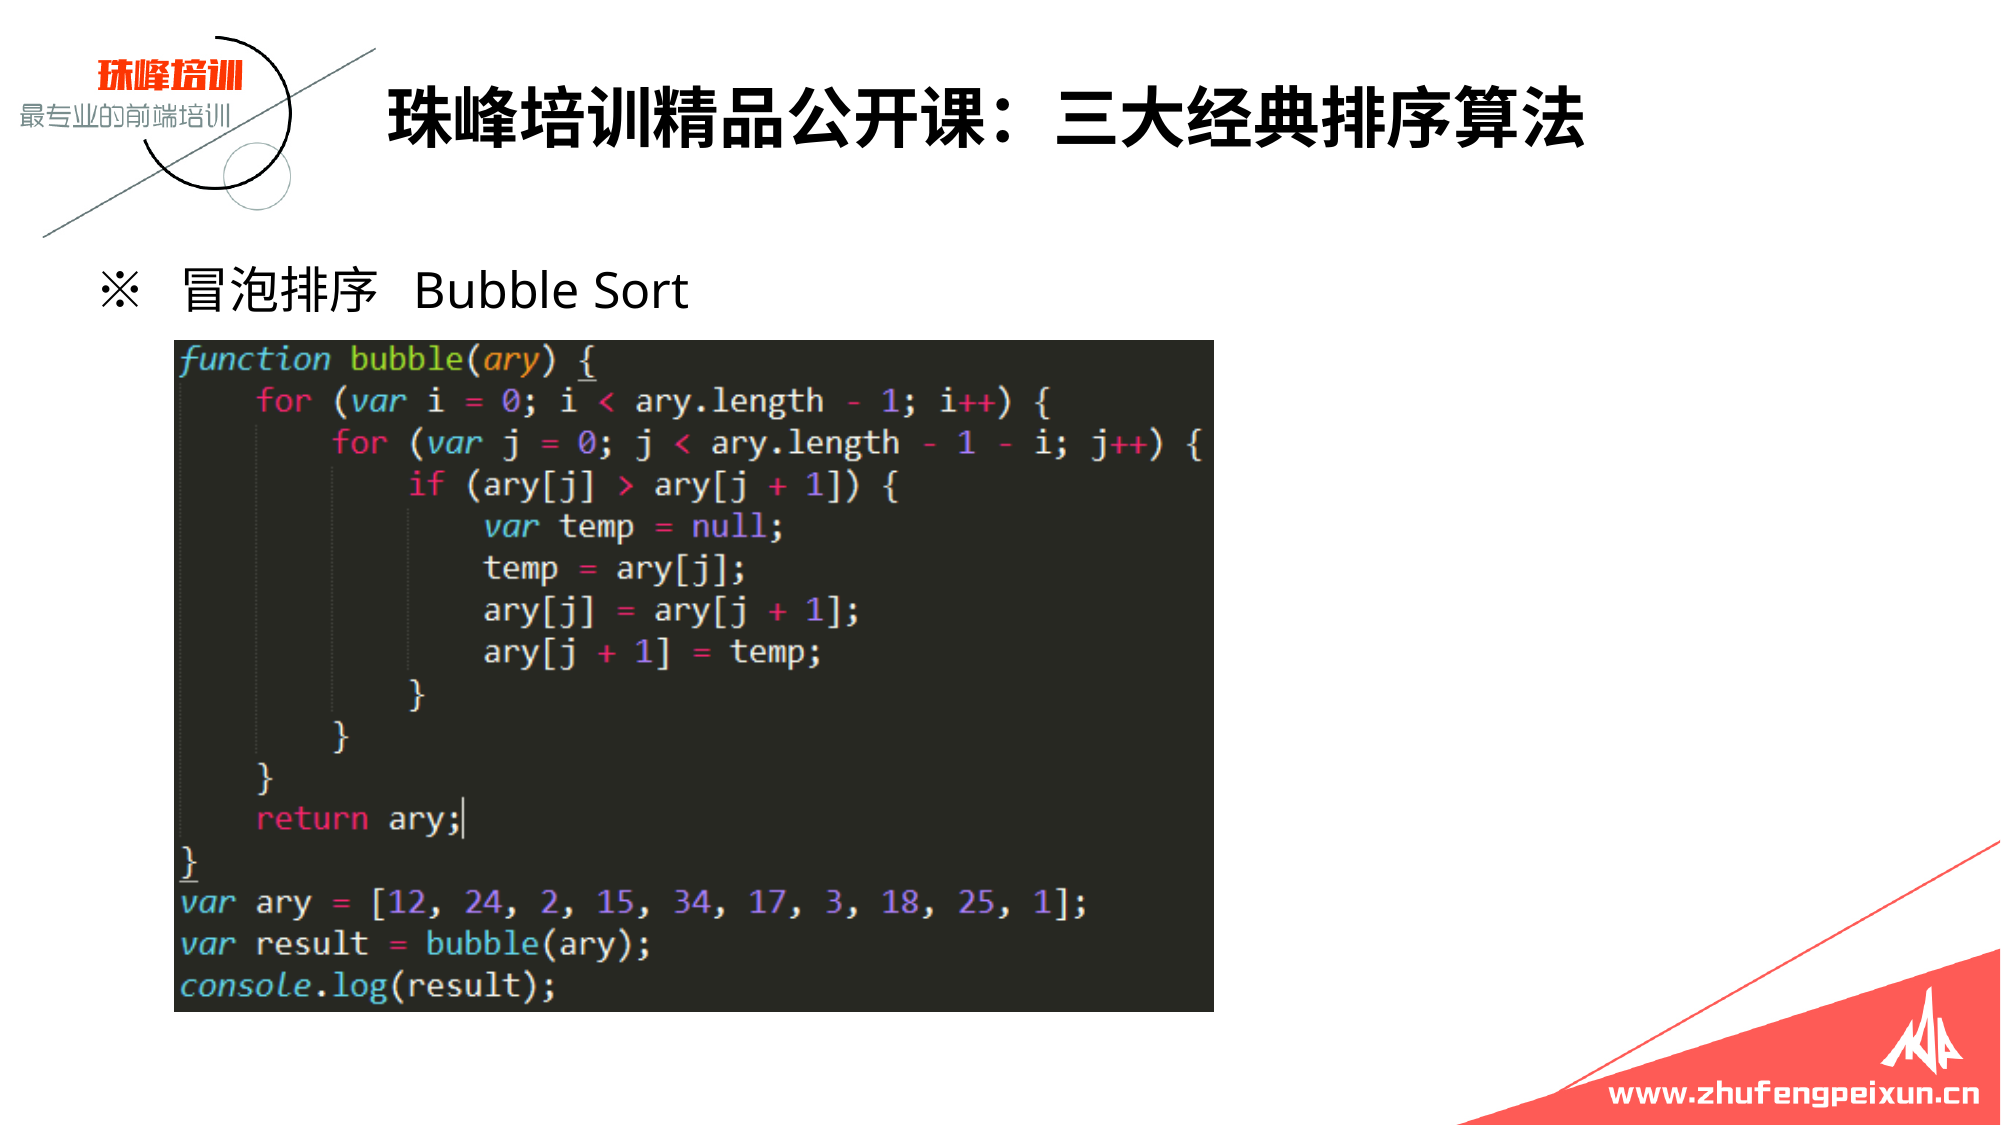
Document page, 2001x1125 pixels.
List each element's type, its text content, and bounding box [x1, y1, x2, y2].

picture [174, 340, 1214, 1012]
text_box 珠峰培训精品公开课：三大经典排序算法 [371, 28, 1629, 164]
list ※ 冒泡排序 Bubble Sort [42, 221, 1460, 1084]
picture [18, 36, 376, 238]
picture [1437, 796, 2001, 1125]
